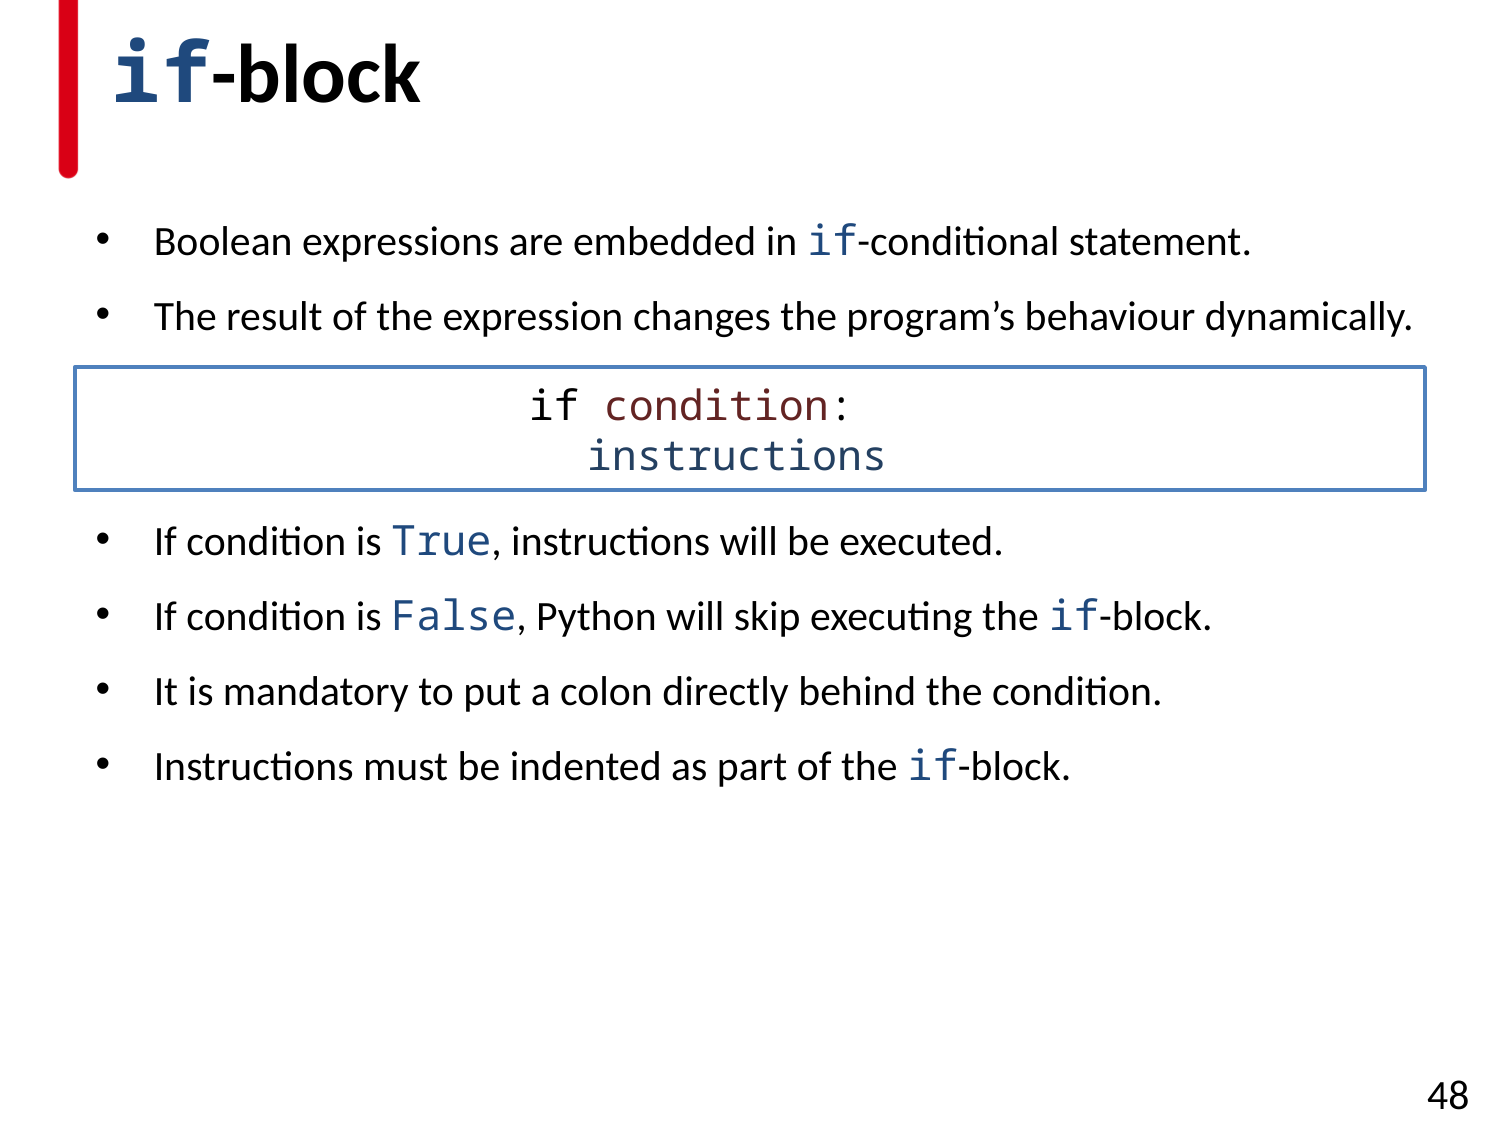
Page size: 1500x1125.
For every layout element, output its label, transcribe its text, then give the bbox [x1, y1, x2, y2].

list Boolean expressions are embedded in if-conditional statement. The result of the expression changes the program’s behaviour dynamically. If condition is True, instructions will be executed. If condition is False, Python will skip executing the if-block. It is mandatory to put a colon directly behind the condition. Instructions must be indented as part of the if-block. [80, 206, 1470, 701]
text_box if condition: instructions [73, 365, 1427, 492]
title if-block [96, 0, 1500, 138]
picture [57, 0, 81, 200]
